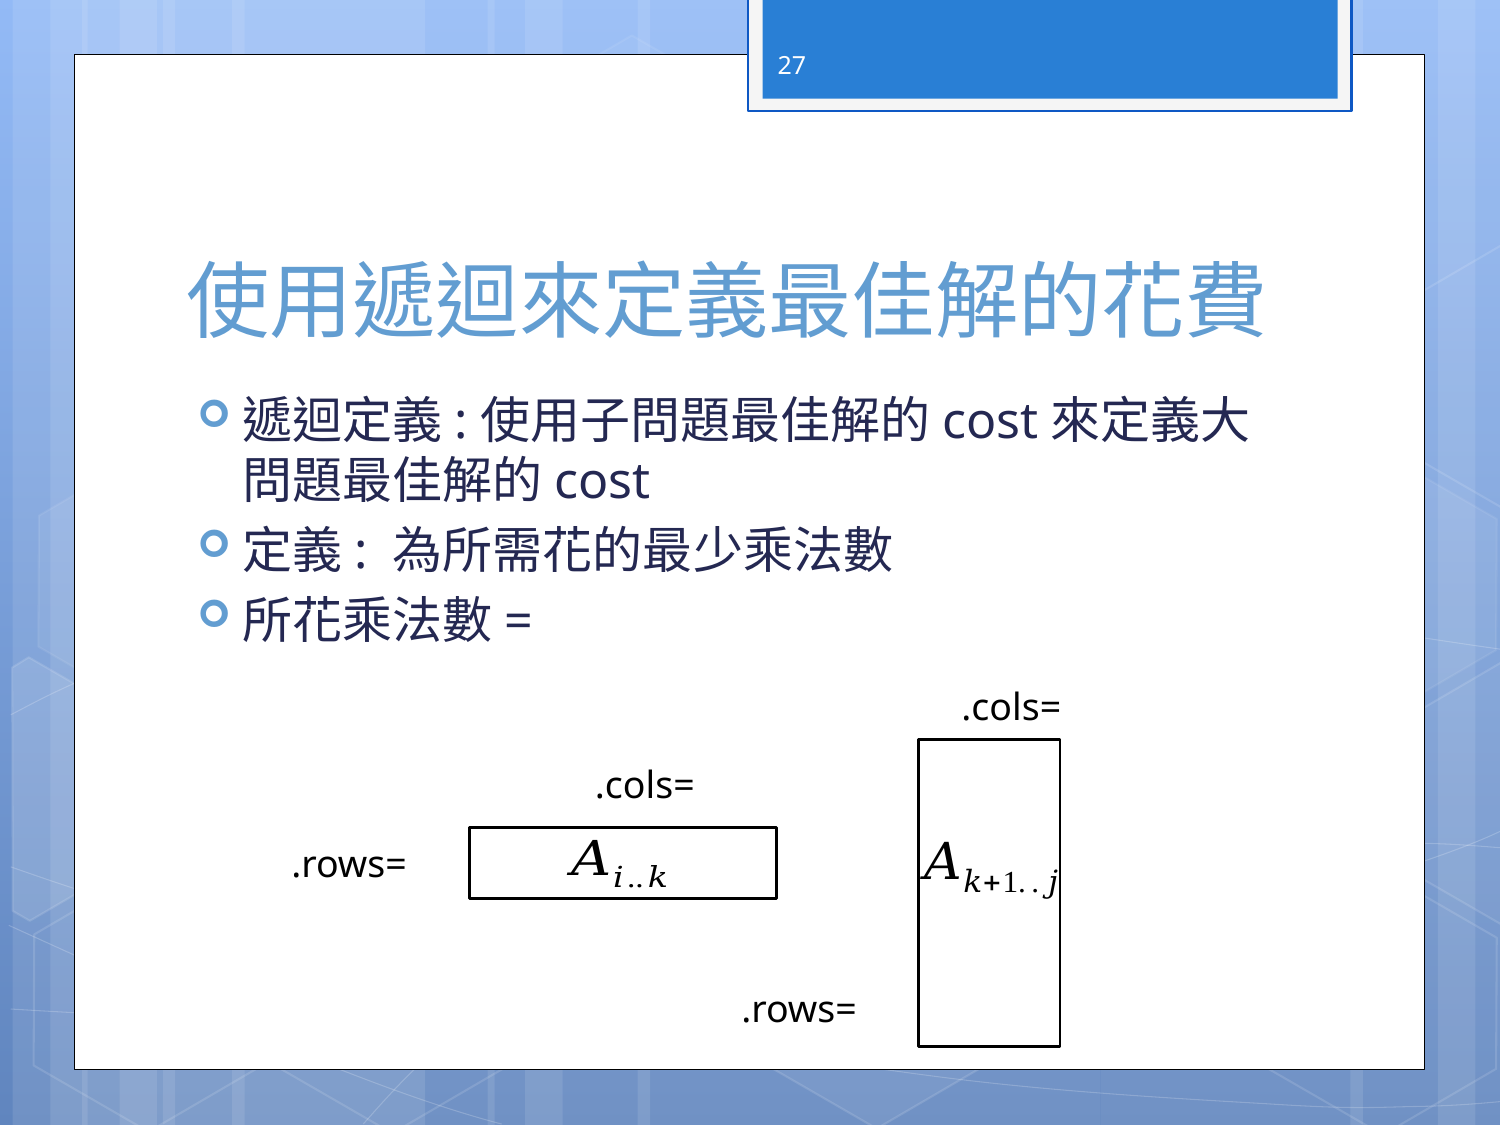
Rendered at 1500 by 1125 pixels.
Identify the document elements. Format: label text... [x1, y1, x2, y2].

slide_number 27 [762, 36, 982, 97]
text_box [917, 738, 1061, 1048]
title 使用遞迴來定義最佳解的花費 [171, 168, 1324, 357]
text_box [468, 826, 778, 900]
